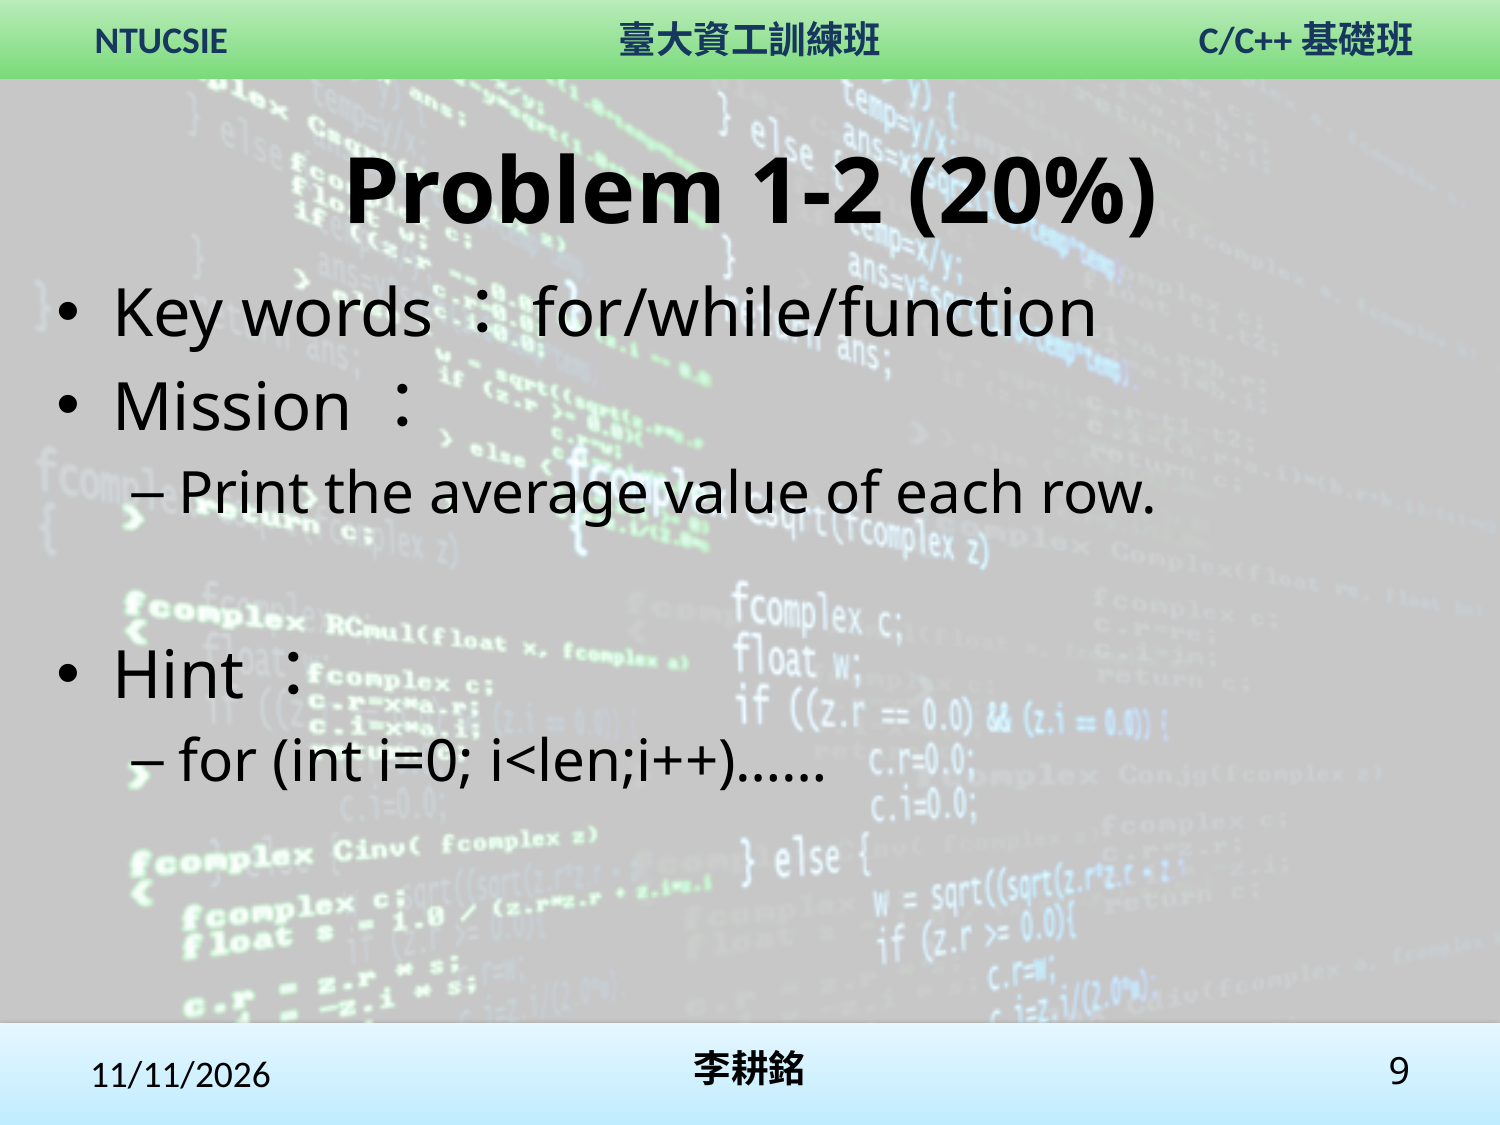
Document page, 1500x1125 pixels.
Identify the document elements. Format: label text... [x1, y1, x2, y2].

footer 李耕銘 [512, 1042, 988, 1103]
list Key words：for/while/function Mission： Print the average value of each row. Hint： for (int i=0; i<len;i++)…… [41, 262, 1459, 1005]
title Problem 1-2 (20%) [75, 93, 1425, 262]
slide_number 9 [1074, 1042, 1425, 1103]
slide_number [75, 1042, 425, 1103]
